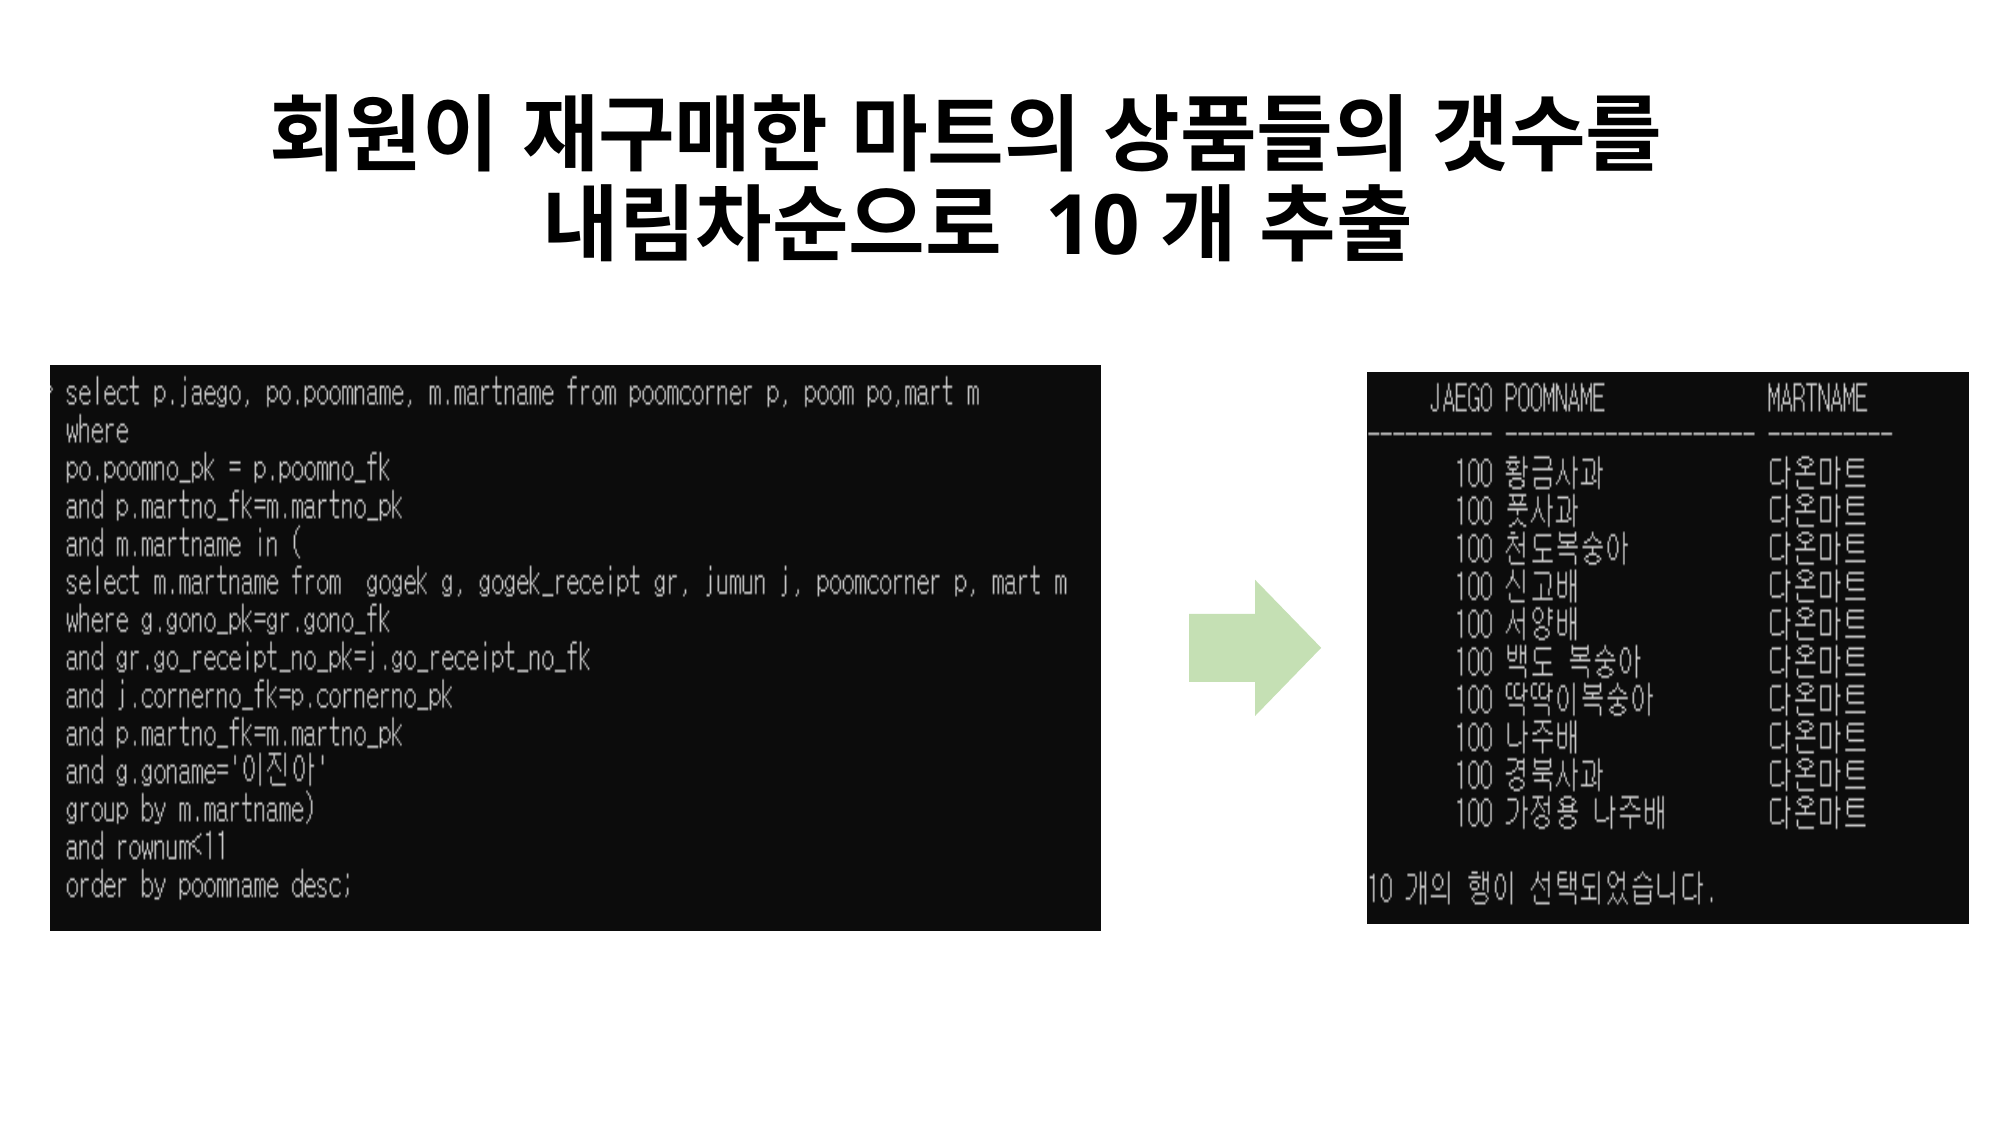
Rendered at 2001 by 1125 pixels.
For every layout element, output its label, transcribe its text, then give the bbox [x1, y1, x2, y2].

title 회원이 재구매한 마트의 상품들의 갯수를 내림차순으로 10개 추출 [115, 73, 1841, 292]
text_box [1188, 577, 1323, 719]
picture [1367, 372, 1969, 924]
picture [50, 365, 1101, 931]
